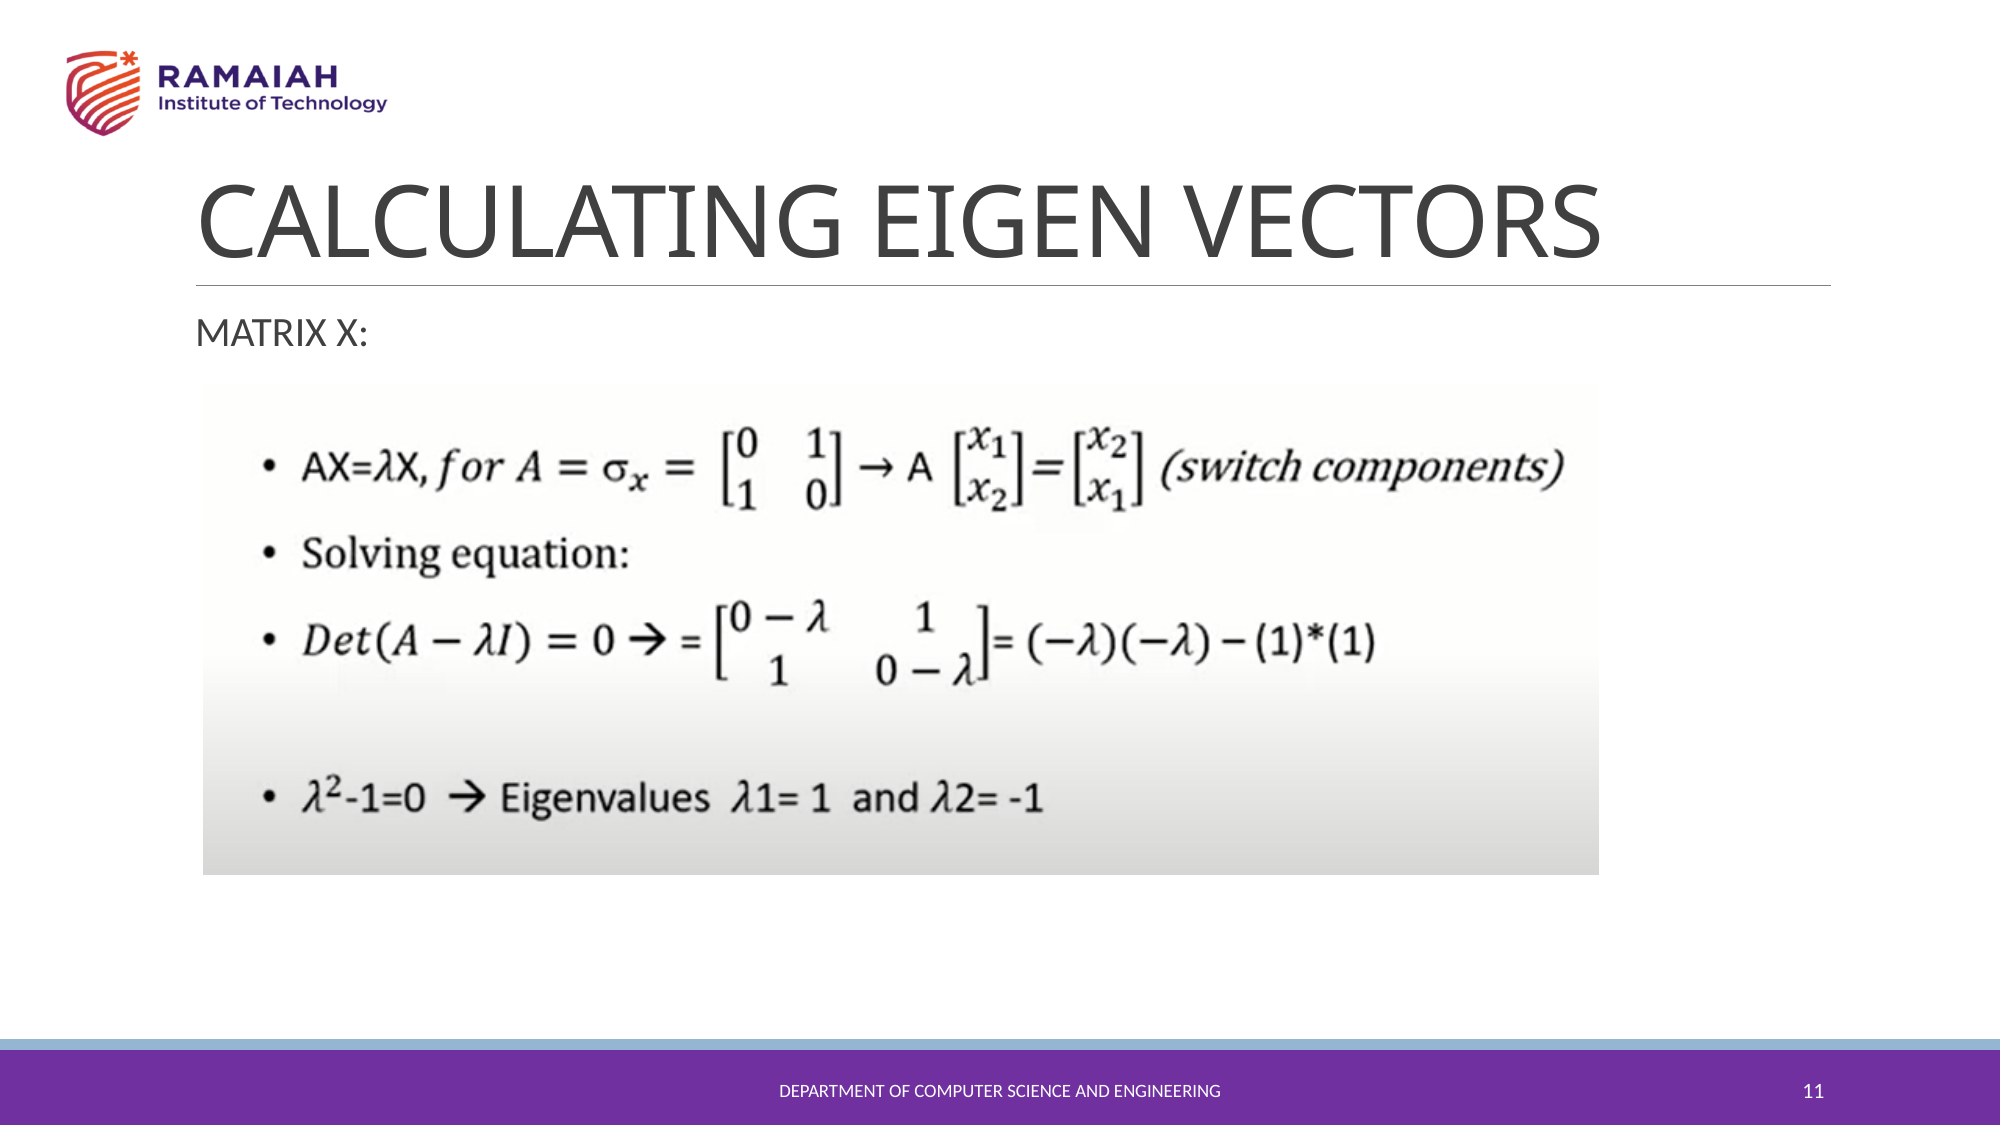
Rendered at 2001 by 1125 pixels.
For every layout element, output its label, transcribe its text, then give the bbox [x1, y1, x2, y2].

footer Department of Computer Science and Engineering [604, 1059, 1396, 1120]
picture [202, 383, 1599, 875]
picture [28, 5, 429, 166]
slide_number 11 [1624, 1059, 1840, 1120]
title CALCULATING EIGEN VECTORS [180, 47, 1830, 285]
list MATRIX X: [180, 302, 1830, 963]
